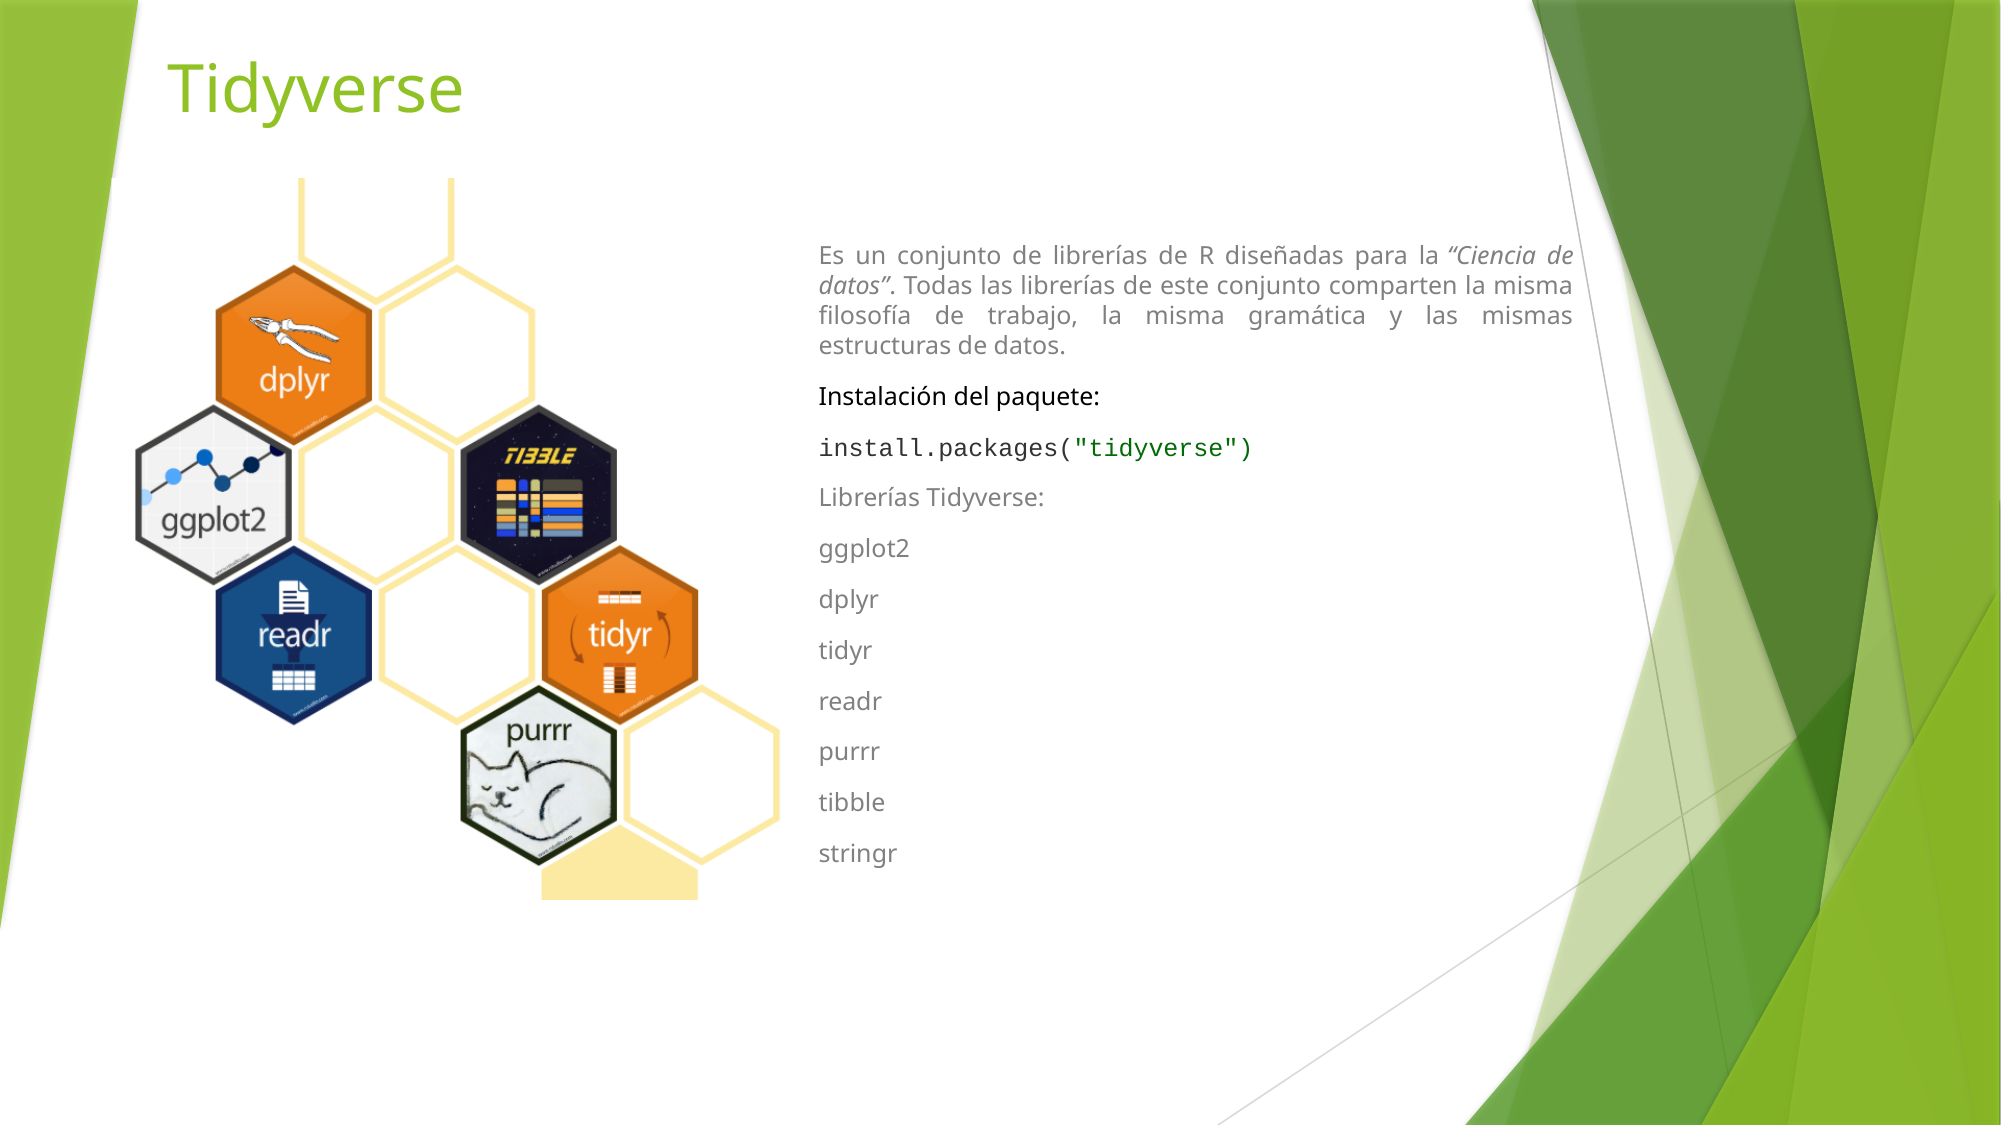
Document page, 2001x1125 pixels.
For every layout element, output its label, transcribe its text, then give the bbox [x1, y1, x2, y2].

text_box Es un conjunto de librerías de R diseñadas para la “Ciencia de datos”. Todas las librerías de este conjunto comparten la misma filosofía de trabajo, la misma gramática y las mismas estructuras de datos. Instalación del paquete: install.packages("tidyverse") Librerías Tidyverse: ggplot2 dplyr tidyr readr purrr tibble stringr [803, 232, 1590, 964]
picture [111, 177, 805, 901]
title Tidyverse [152, 17, 1525, 133]
